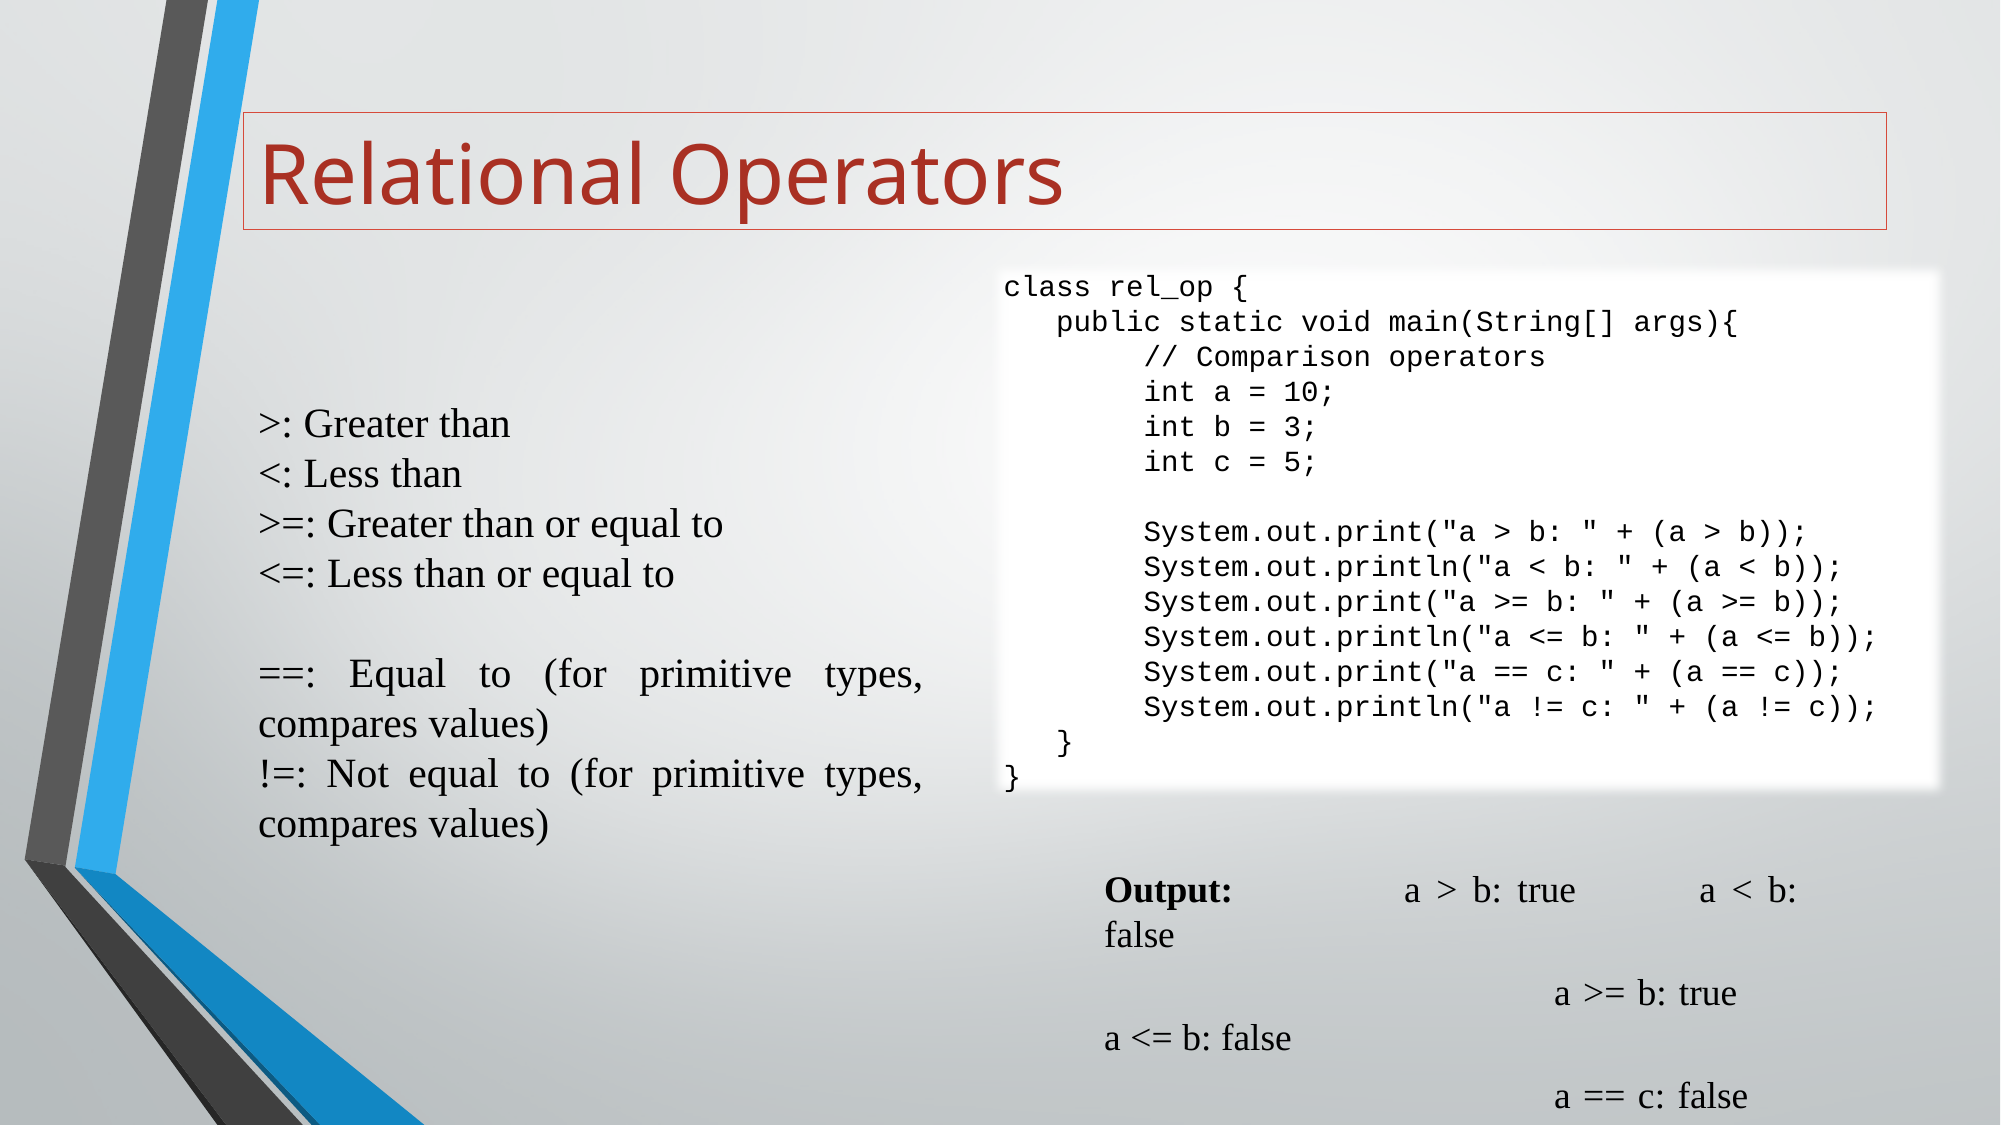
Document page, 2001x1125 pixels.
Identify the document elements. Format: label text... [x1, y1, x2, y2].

text_box class rel_op { public static void main(String[] args){ // Comparison operators int a = 10; int b = 3; int c = 5; System.out.print("a > b: " + (a > b)); System.out.println("a < b: " + (a < b)); System.out.print("a >= b: " + (a >= b)); System.out.println("a <= b: " + (a <= b)); System.out.print("a == c: " + (a == c)); System.out.println("a != c: " + (a != c)); } } [1006, 278, 1932, 783]
text_box >: Greater than <: Less than >=: Greater than or equal to <=: Less than or equal to ==: Equal to (for primitive types, compares values) !=: Not equal to (for primitive types, compares values) [243, 388, 939, 854]
title Relational Operators [243, 112, 1887, 230]
text_box Output: a > b: true a < b: false a >= b: true a <= b: false a == c: false a != c: true [1089, 858, 1813, 1125]
